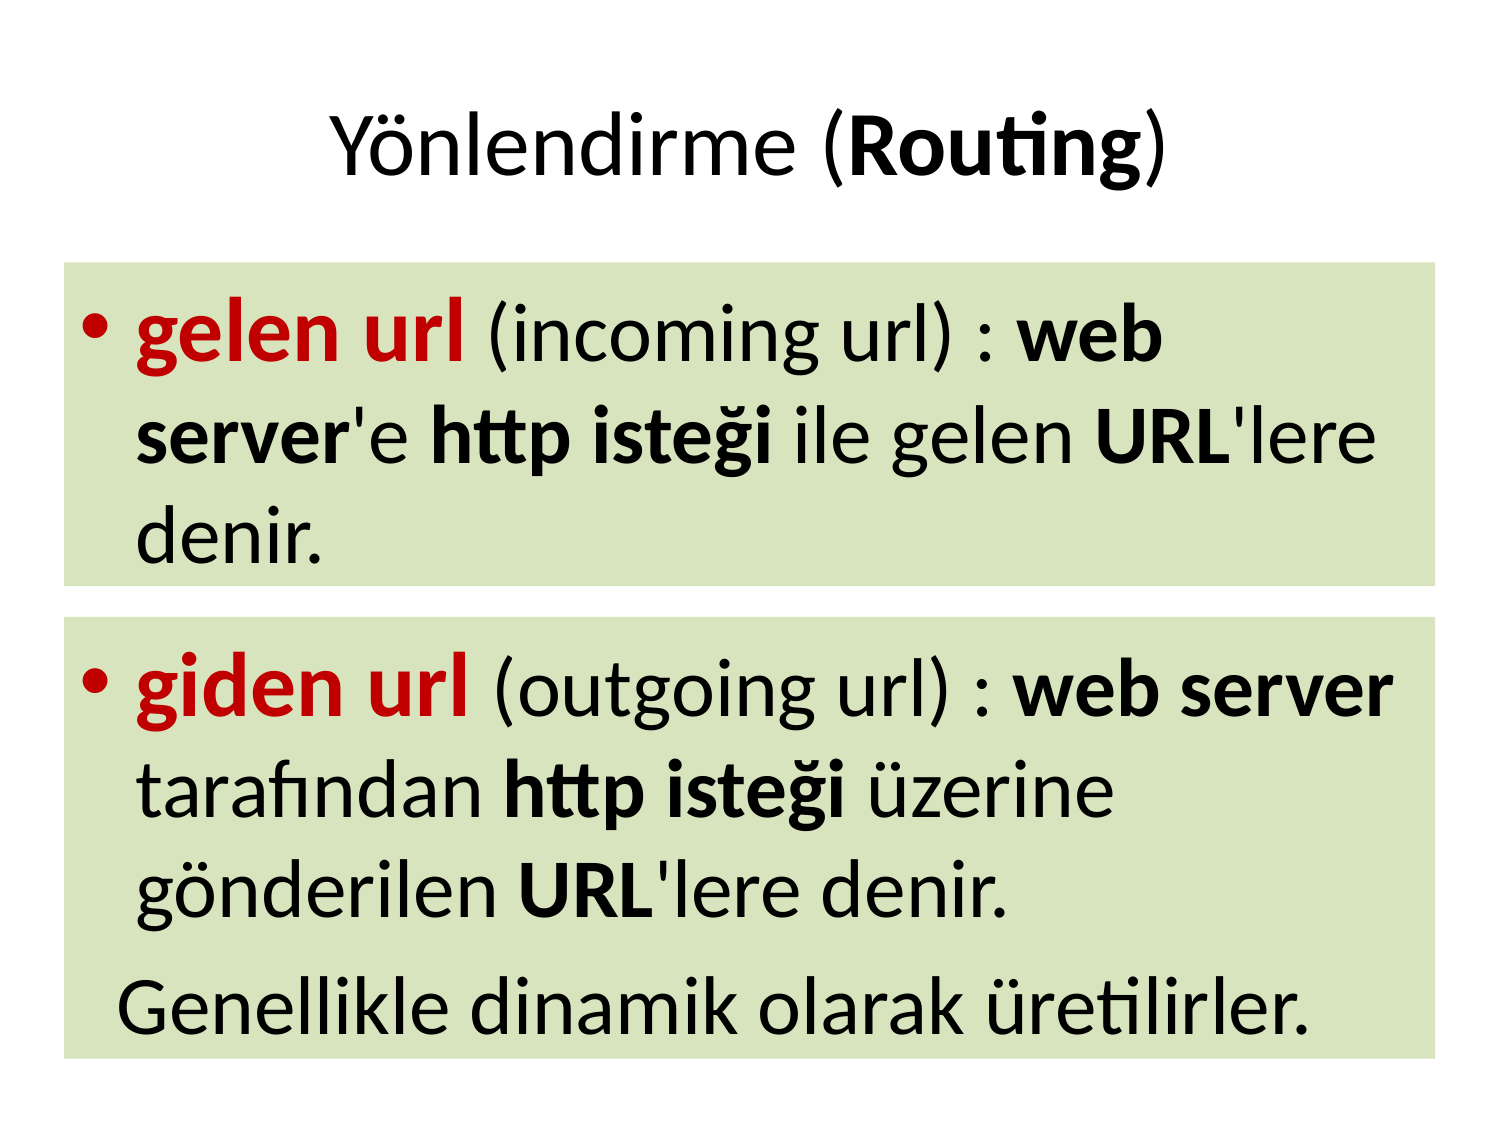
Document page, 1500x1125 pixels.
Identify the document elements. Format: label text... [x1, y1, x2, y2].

list gelen url (incoming url) : web server'e http isteği ile gelen URL'lere denir. [64, 262, 1436, 587]
title Yönlendirme (Routing) [75, 45, 1425, 233]
text_box giden url (outgoing url) : web server tarafından http isteği üzerine gönderilen URL'lere denir. Genellikle dinamik olarak üretilirler. [64, 616, 1436, 1059]
